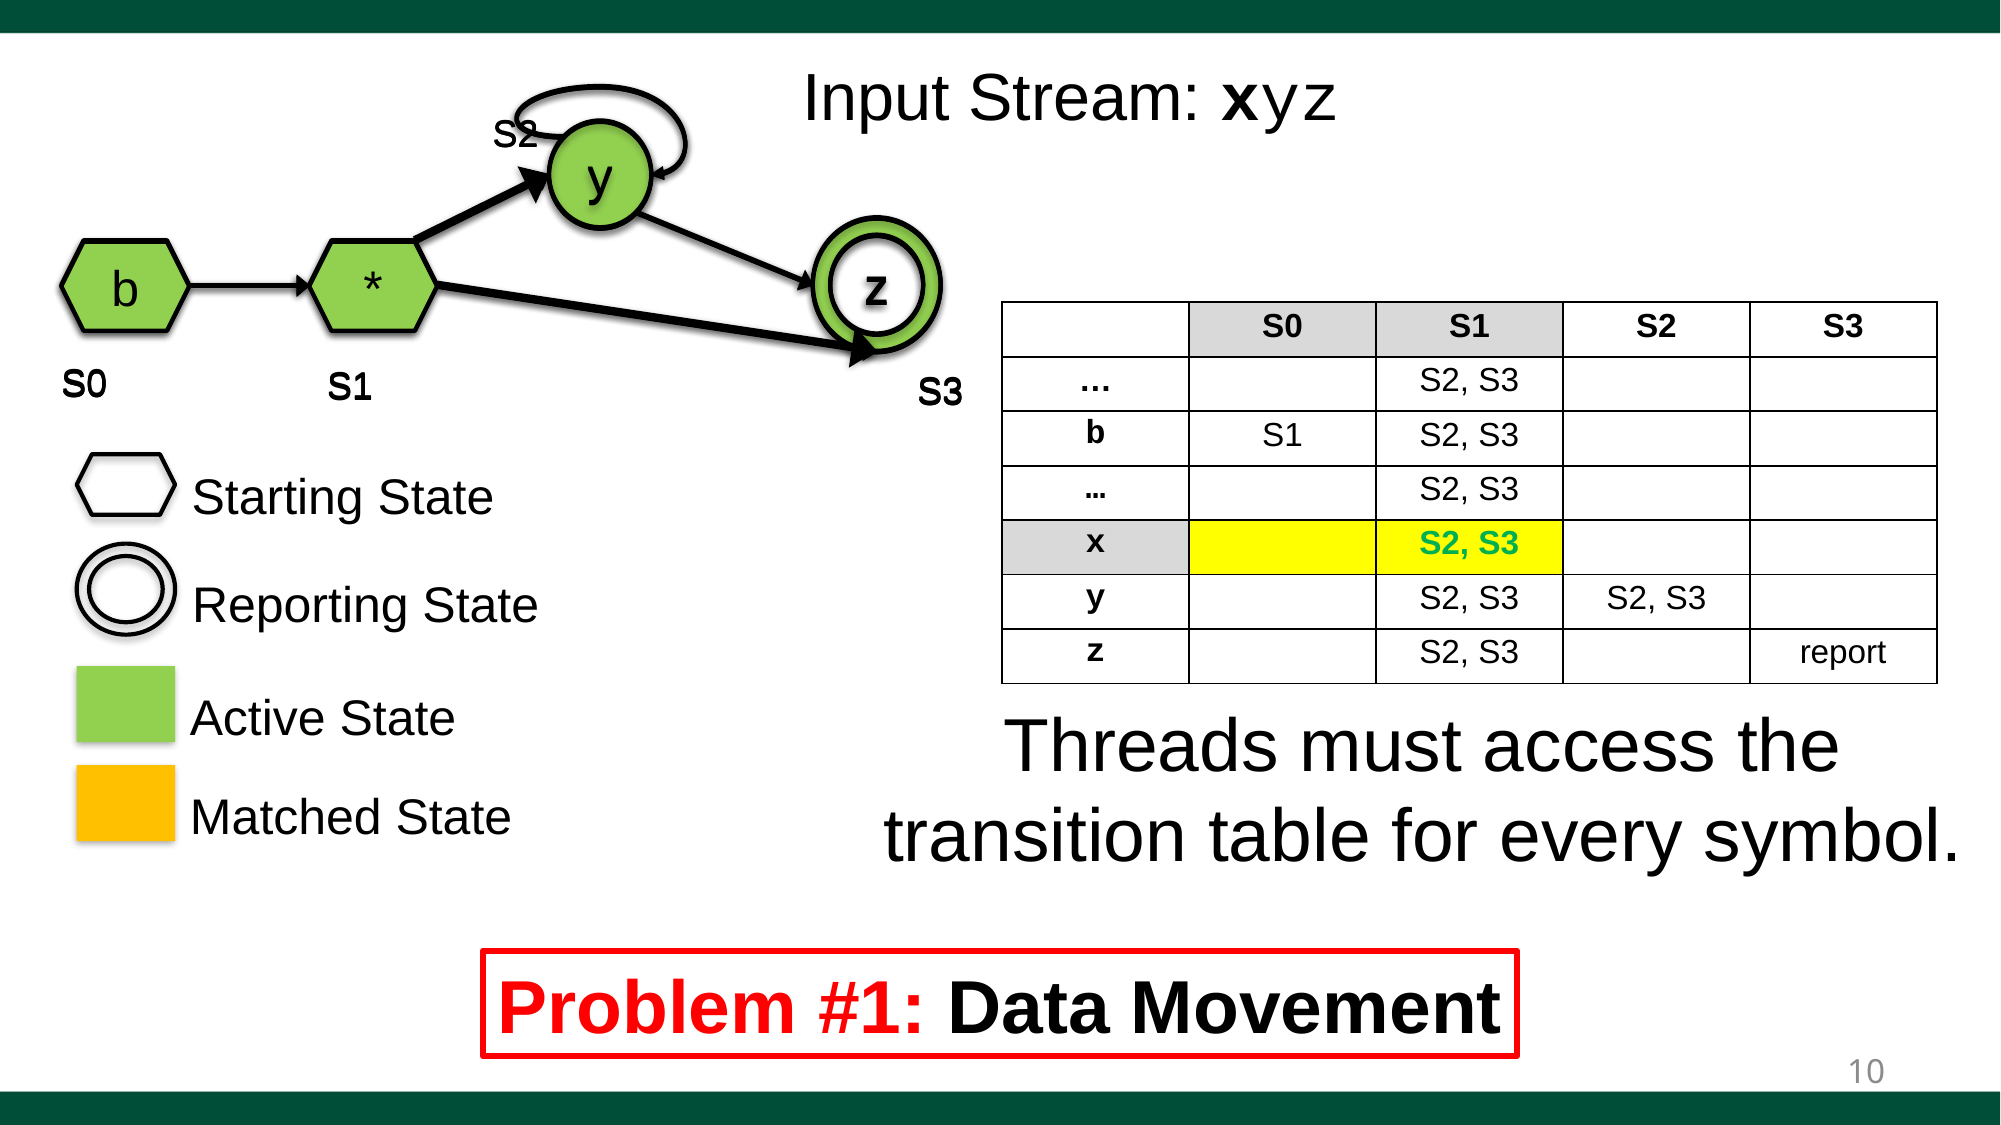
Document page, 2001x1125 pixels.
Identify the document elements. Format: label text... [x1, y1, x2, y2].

table_cell b [1003, 412, 1188, 465]
table_cell [1564, 412, 1749, 465]
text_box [43, 102, 982, 429]
table_cell … [1003, 467, 1188, 519]
table_cell y [1003, 575, 1188, 628]
text_box Input Stream: xyz [787, 46, 1356, 141]
table_cell S2, S3 [1377, 467, 1562, 519]
text_box Threads must access the transition table for every symbol. [868, 689, 1999, 885]
picture [0, 0, 2001, 1125]
text_box Problem #1: Data Movement [482, 951, 1518, 1056]
table_header S0 [1190, 303, 1375, 356]
table_cell S2, S3 [1377, 630, 1562, 683]
table_cell S2, S3 [1377, 412, 1562, 465]
table_cell S2, S3 [1377, 521, 1562, 574]
table_cell [1564, 467, 1749, 519]
table_header S3 [1751, 303, 1936, 356]
table_cell [1564, 521, 1749, 574]
table_cell [1751, 575, 1936, 628]
table_header [1003, 303, 1188, 356]
table_cell [1751, 412, 1936, 465]
table_cell x [1003, 521, 1188, 574]
table_cell [1564, 630, 1749, 683]
table_cell report [1751, 630, 1936, 683]
table_cell z [1003, 630, 1188, 683]
table_cell [1564, 358, 1749, 410]
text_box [76, 453, 557, 853]
table_cell [1751, 467, 1936, 519]
table_cell [1751, 358, 1936, 410]
table_cell [1190, 521, 1375, 574]
table_cell [1190, 358, 1375, 410]
table_cell [1190, 467, 1375, 519]
table_cell S1 [1190, 412, 1375, 465]
table_cell S2, S3 [1377, 575, 1562, 628]
table_cell S2, S3 [1377, 358, 1562, 410]
table_cell … [1003, 358, 1188, 410]
table_cell [1190, 575, 1375, 628]
table_cell [1190, 630, 1375, 683]
slide_number 10 [1433, 1042, 1900, 1103]
table_cell S2, S3 [1564, 575, 1749, 628]
table_header S1 [1377, 303, 1562, 356]
table_header S2 [1564, 303, 1749, 356]
table_cell [1751, 521, 1936, 574]
